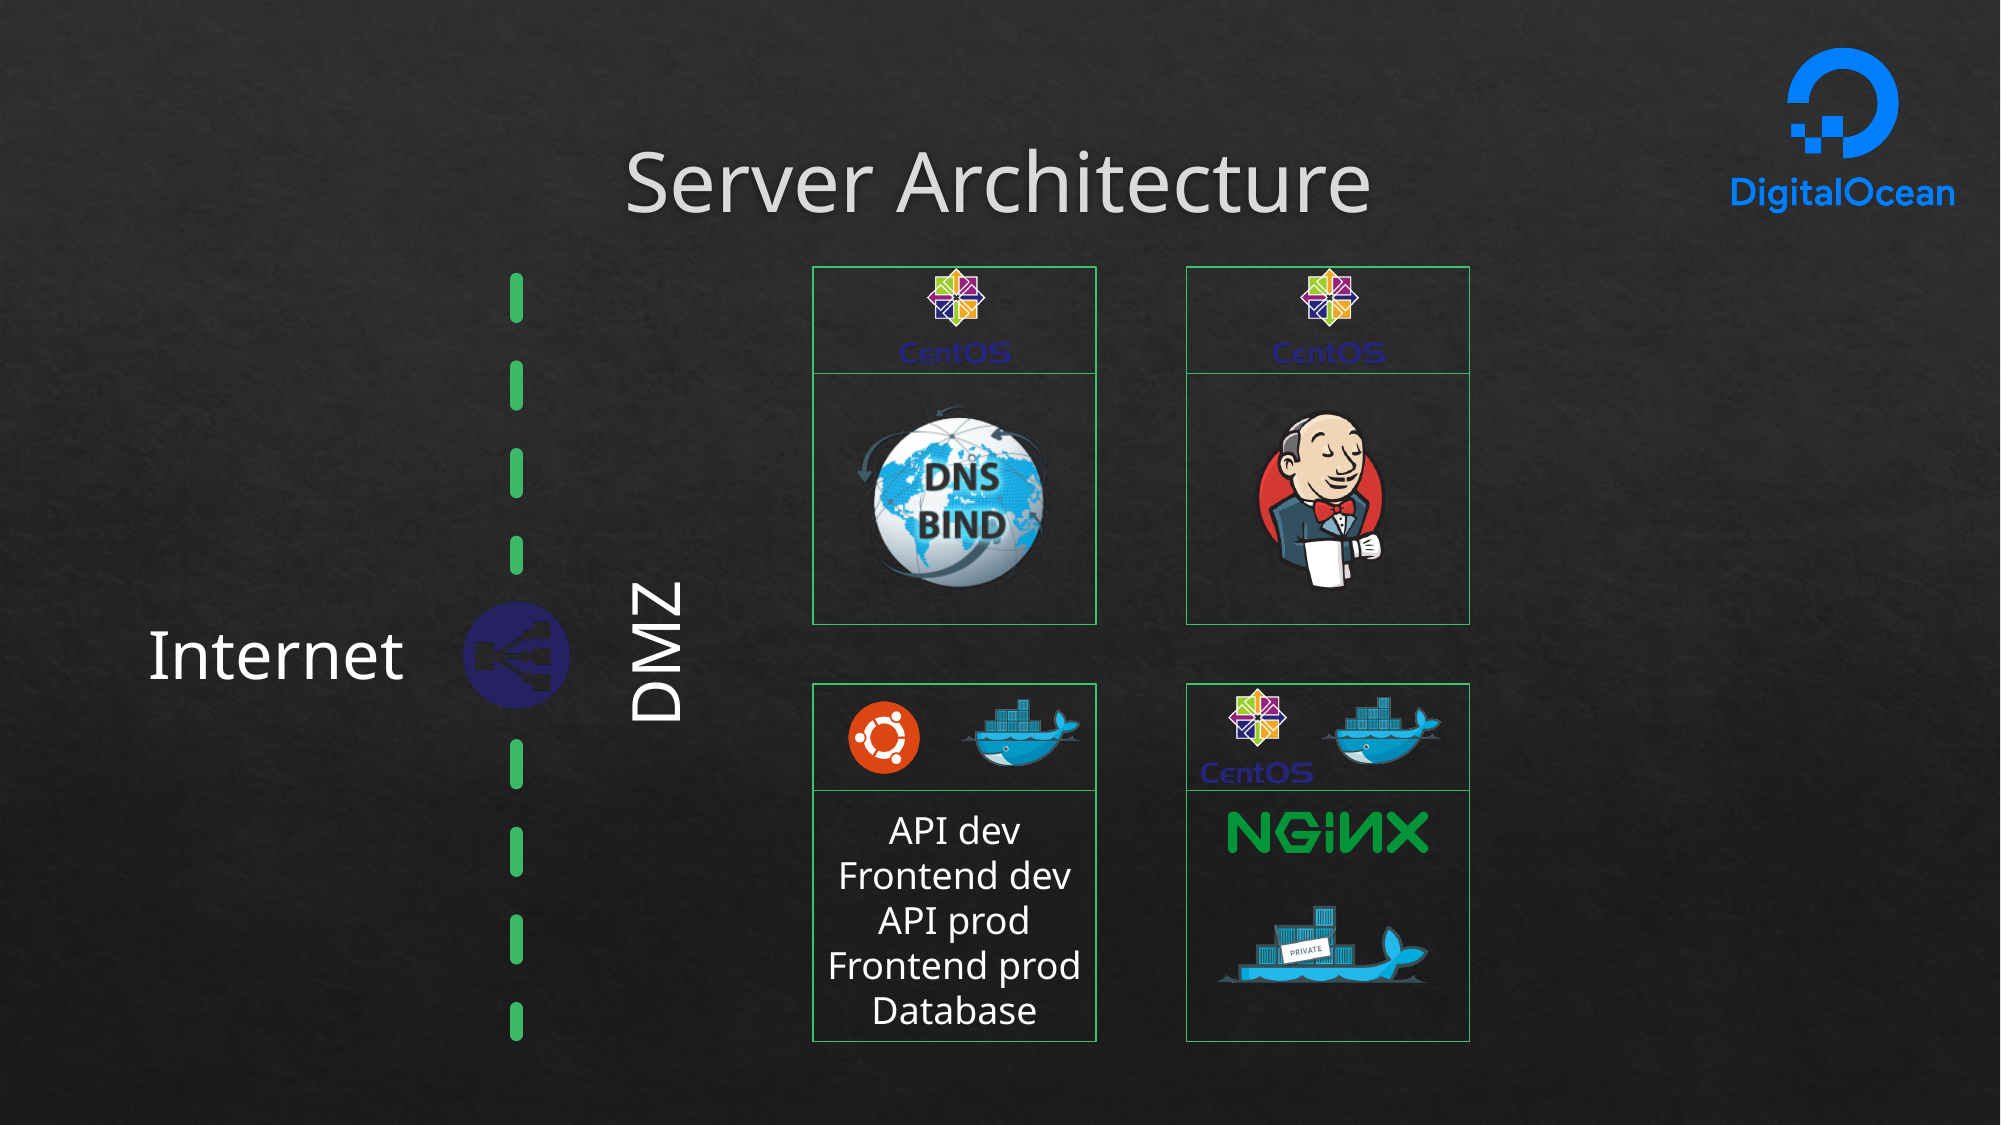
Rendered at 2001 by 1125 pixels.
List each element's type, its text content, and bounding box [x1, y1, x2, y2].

picture [1254, 410, 1386, 591]
text_box DMZ [606, 564, 702, 743]
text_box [812, 241, 1097, 625]
picture [1731, 18, 1955, 242]
title Server Architecture [149, 99, 1849, 260]
picture [450, 588, 582, 719]
text_box Internet [133, 605, 420, 701]
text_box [1186, 241, 1470, 625]
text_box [1186, 661, 1470, 1042]
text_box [812, 683, 1097, 1042]
